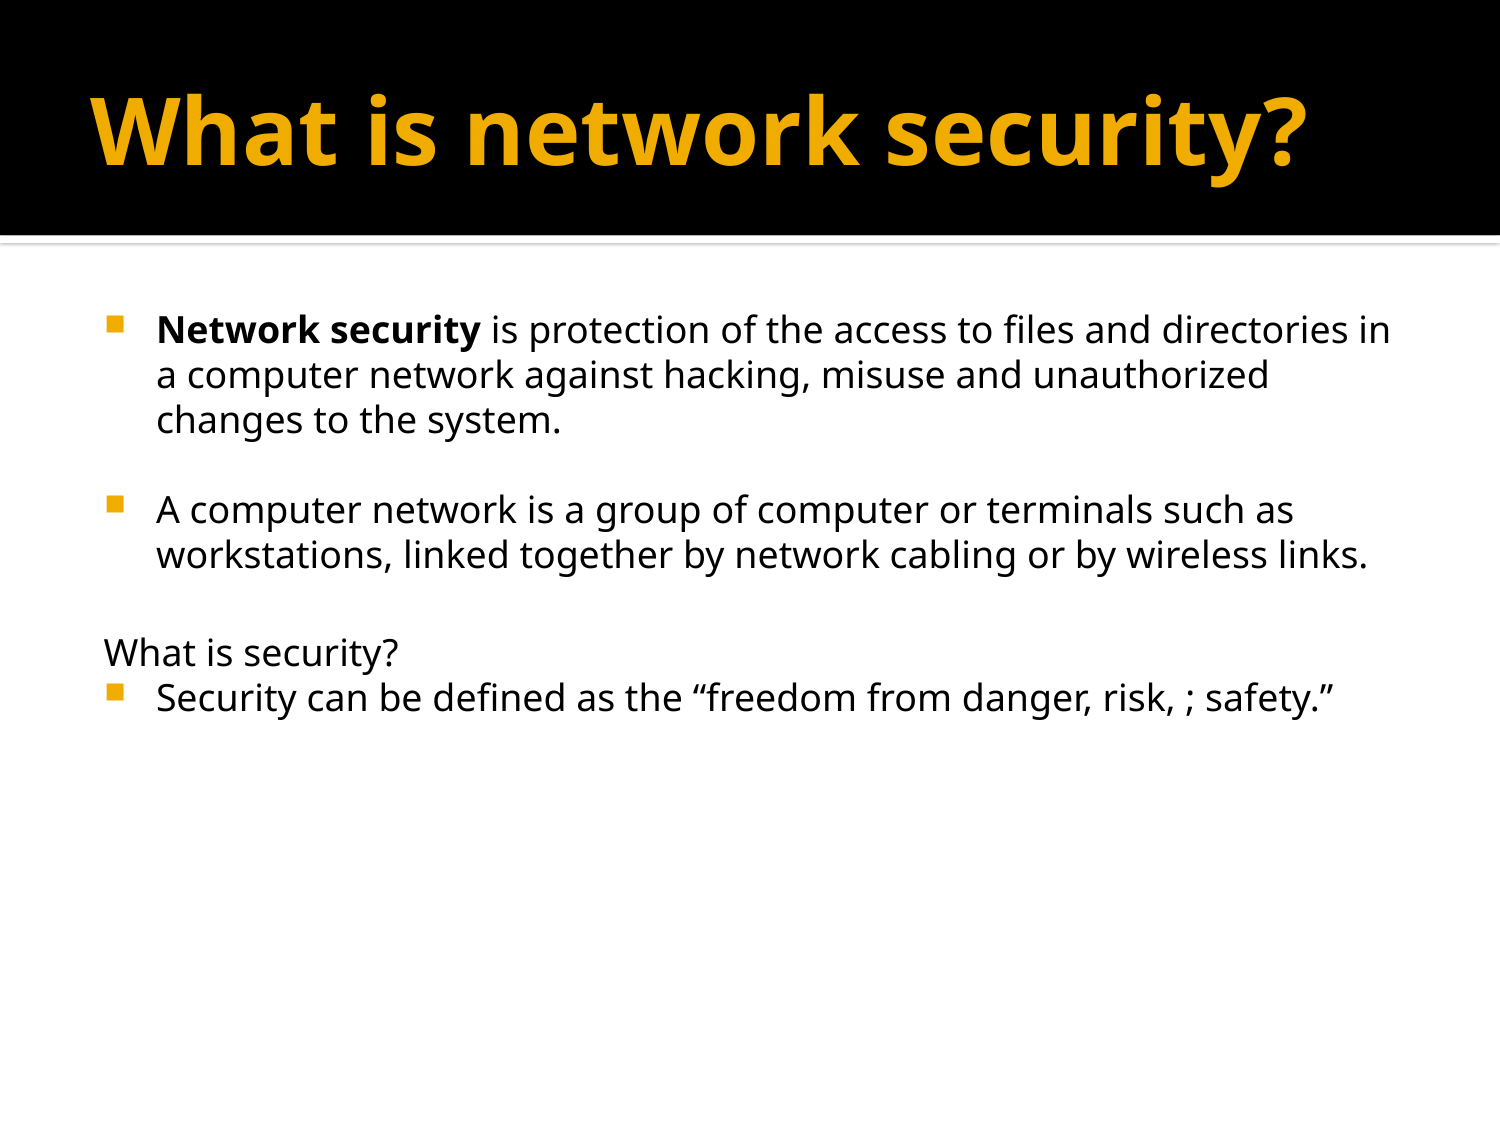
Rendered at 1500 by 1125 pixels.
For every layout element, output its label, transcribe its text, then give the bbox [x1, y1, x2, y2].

title What is network security? [75, 25, 1425, 231]
list Network security is protection of the access to files and directories in a computer network against hacking, misuse and unauthorized changes to the system. A computer network is a group of computer or terminals such as workstations, linked together by network cabling or by wireless links. What is security? Security can be defined as the “freedom from danger, risk, ; safety.” [75, 291, 1425, 1050]
